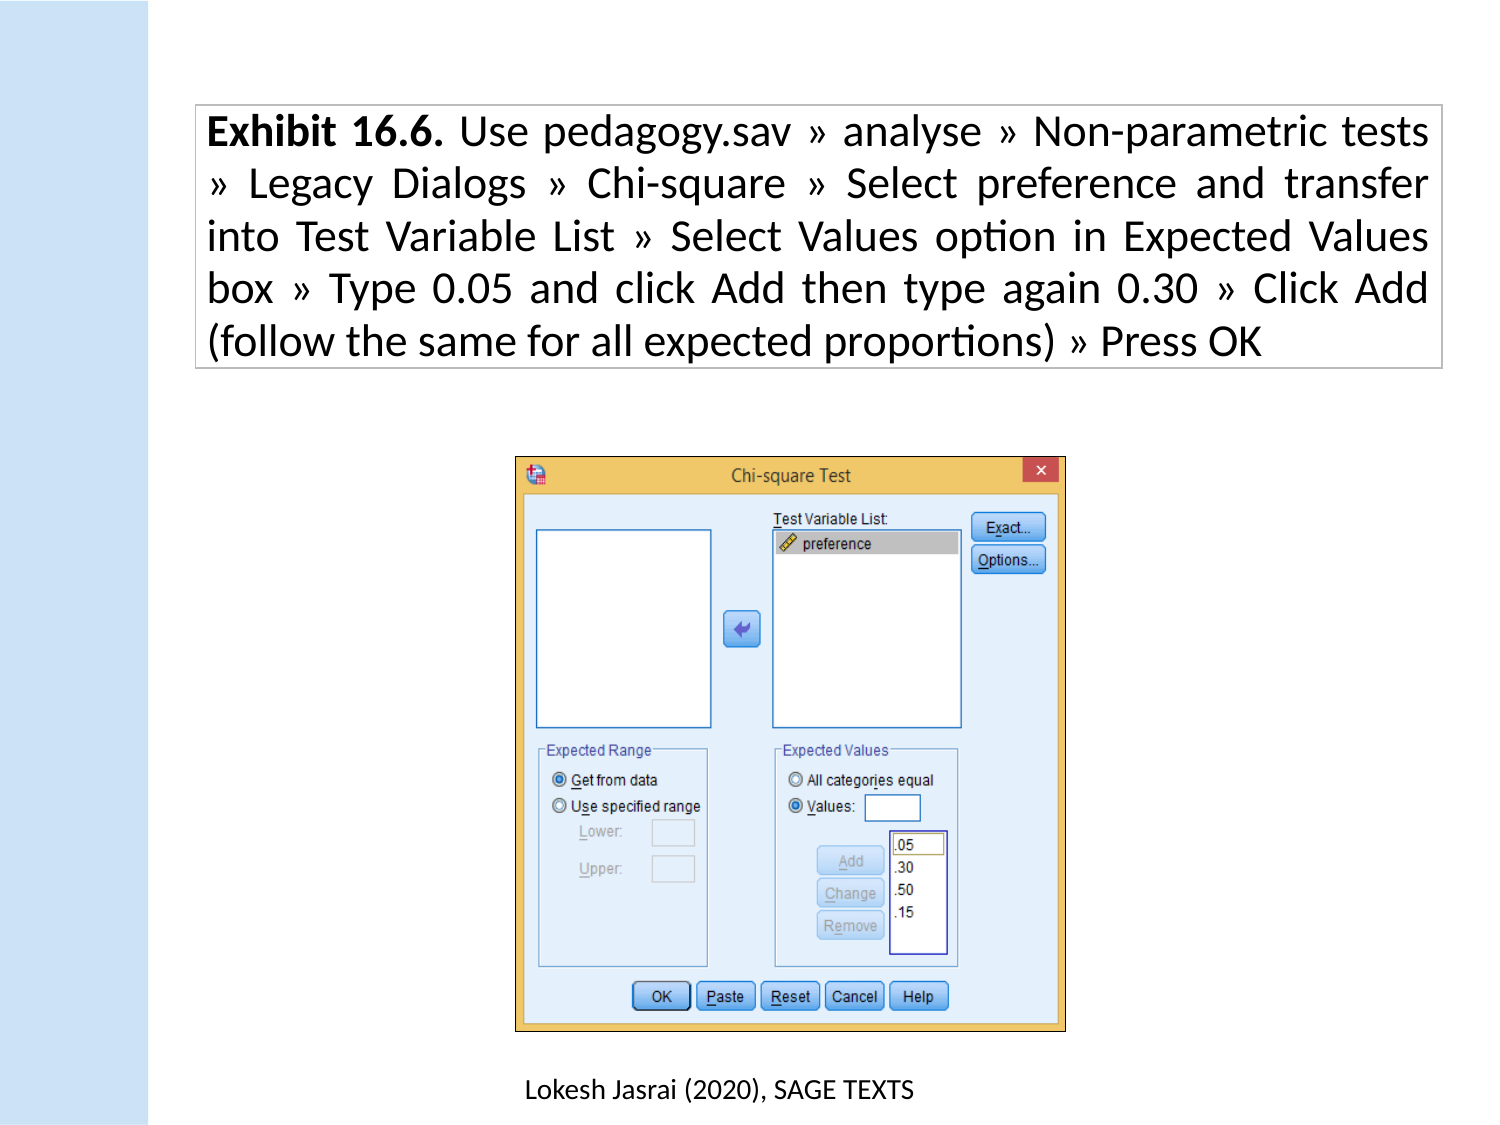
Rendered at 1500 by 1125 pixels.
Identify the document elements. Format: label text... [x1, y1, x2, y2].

picture [0, 0, 1500, 1125]
table_header Exhibit 16.6. Use pedagogy.sav » analyse » Non-parametric tests » Legacy Dialogs » Chi-square » Select preference and transfer into Test Variable List » Select Values option in Expected Values box » Type 0.05 and click Add then type again 0.30 » Click Add (follow the same for all expected proportions) » Press OK [196, 106, 1441, 367]
footer Lokesh Jasrai (2020), SAGE TEXTS [452, 1063, 988, 1124]
